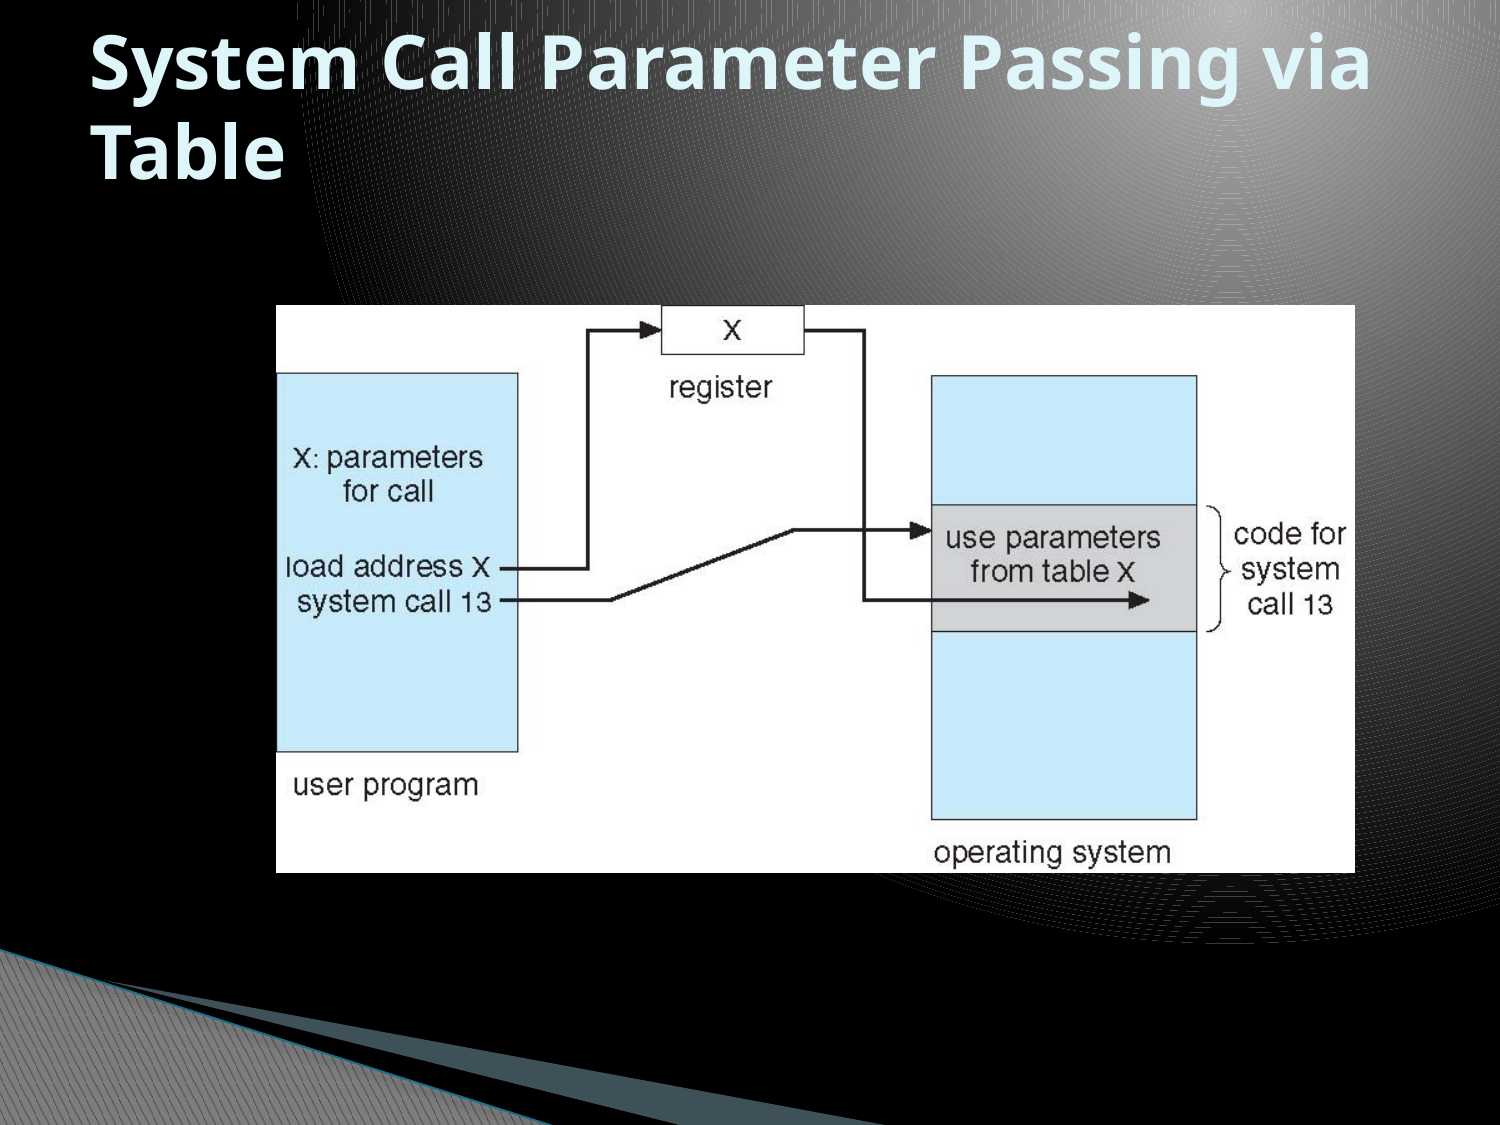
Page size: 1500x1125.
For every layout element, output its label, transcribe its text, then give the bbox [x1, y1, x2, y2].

picture [276, 305, 1355, 873]
picture [0, 952, 543, 1125]
title System Call Parameter Passing via Table [75, 57, 1425, 152]
